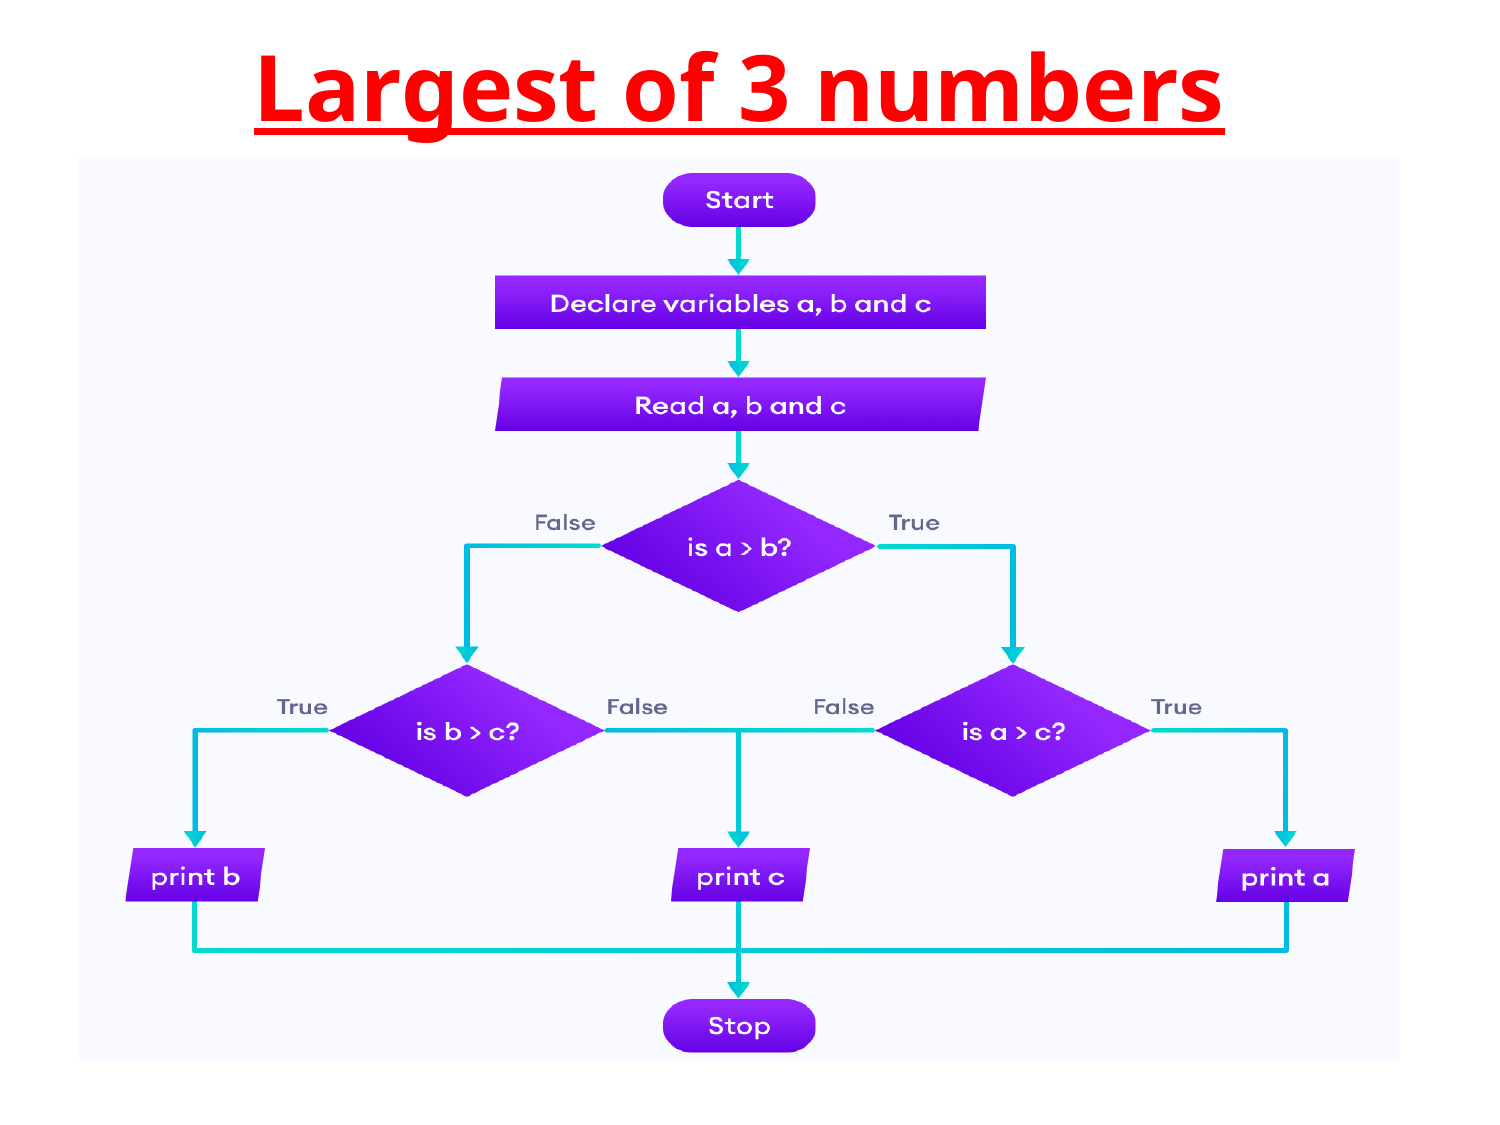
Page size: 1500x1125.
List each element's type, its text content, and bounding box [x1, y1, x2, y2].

title Largest of 3 numbers [92, 26, 1387, 157]
picture [78, 157, 1400, 1061]
